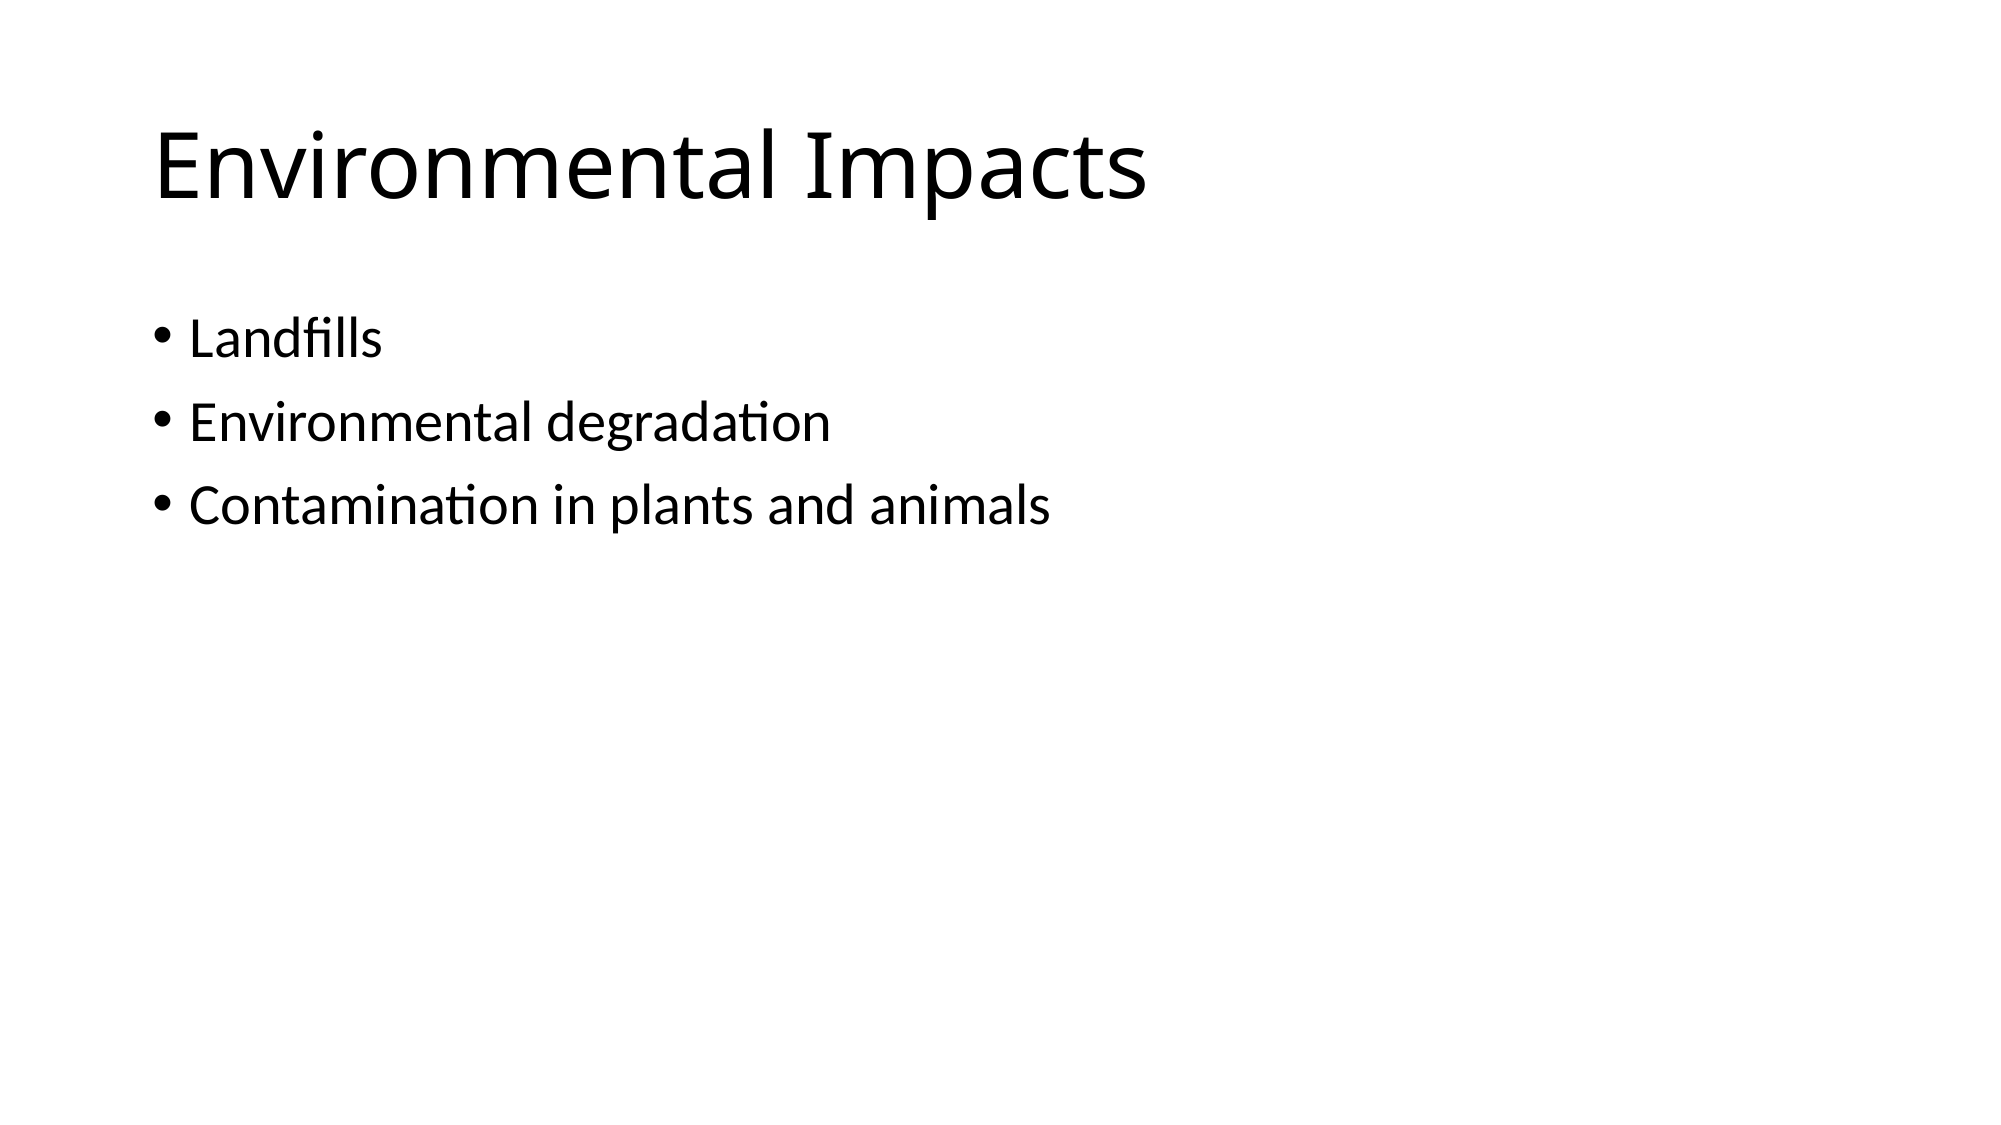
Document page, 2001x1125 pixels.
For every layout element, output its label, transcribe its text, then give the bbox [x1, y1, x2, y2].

list Landfills Environmental degradation Contamination in plants and animals [137, 299, 1863, 1014]
title Environmental Impacts [137, 59, 1863, 278]
